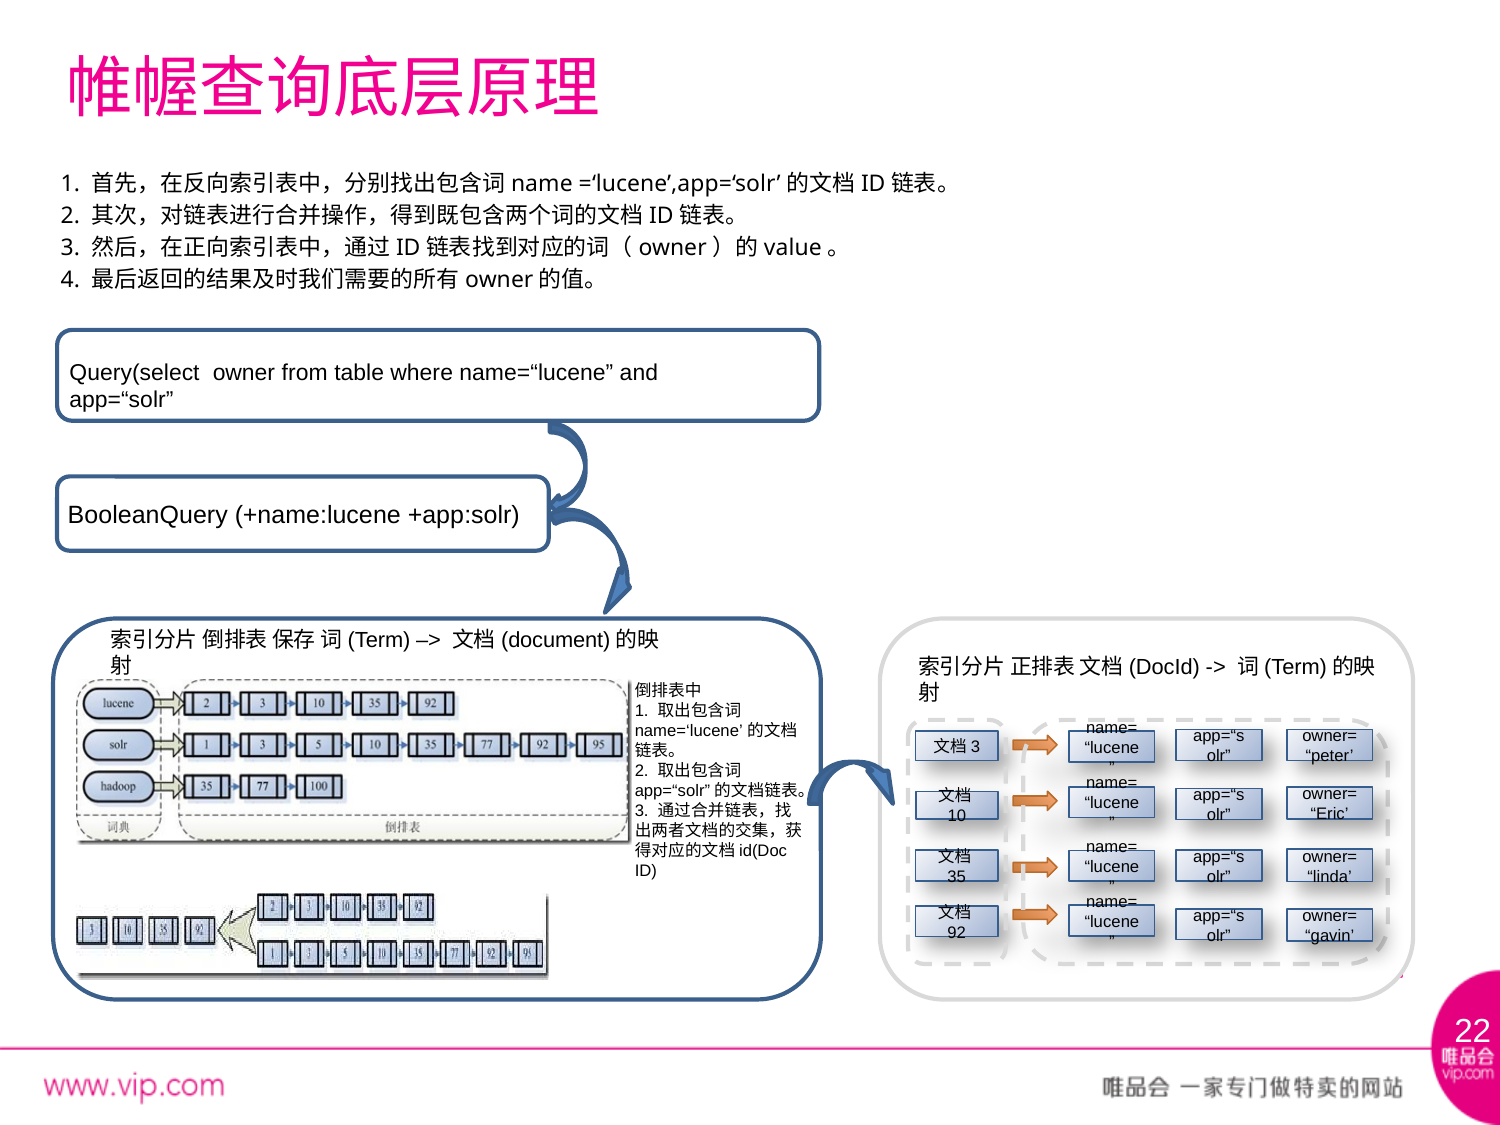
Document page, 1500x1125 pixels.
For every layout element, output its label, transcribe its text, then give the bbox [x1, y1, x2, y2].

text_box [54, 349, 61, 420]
text_box name=“lucene” [1068, 730, 1155, 763]
text_box name=“lucene” [1068, 850, 1155, 882]
text_box [1012, 739, 1028, 751]
text_box [877, 616, 1416, 1002]
text_box 倒排表中 1. 取出包含词name=‘lucene’的文档链表。 2. 取出包含词 app=“solr”的文档链表。 3. 通过合并链表，找出两者文档的交集，获得对应的文档id(Doc ID) [620, 672, 821, 907]
text_box app=“solr” [1175, 729, 1263, 761]
text_box [806, 759, 896, 806]
text_box [547, 507, 632, 615]
text_box app=“solr” [1175, 908, 1263, 940]
text_box [1012, 861, 1023, 873]
text_box [50, 620, 823, 1002]
text_box owner=“gavin’ [1286, 908, 1373, 942]
text_box [905, 717, 1008, 967]
text_box [1012, 795, 1023, 807]
list 1. 首先，在反向索引表中，分别找出包含词name =‘lucene’,app=‘solr’的文档ID链表。 2. 其次，对链表进行合并操作，得到既包含两个词的文档ID链表。 3. 然后，在正向索引表中，通过ID链表找到对应的词（owner）的value。 4. 最后返回的结果及时我们需要的所有owner的值。 [45, 160, 1422, 1044]
text_box app=“solr” [1175, 849, 1263, 882]
picture [0, 0, 1500, 1125]
text_box [102, 616, 823, 769]
text_box [54, 474, 551, 553]
text_box owner=“peter’ [1286, 729, 1373, 761]
text_box [547, 421, 588, 511]
text_box [1379, 839, 1390, 853]
text_box name=“lucene” [1068, 786, 1155, 818]
text_box app=“solr” [1175, 788, 1263, 820]
text_box owner=“linda’ [1286, 848, 1373, 882]
text_box [1021, 717, 1370, 967]
title 帷幄查询底层原理 [51, 33, 1433, 138]
text_box name=“lucene” [1068, 904, 1155, 937]
text_box [1383, 902, 1390, 913]
text_box [1012, 908, 1023, 921]
text_box owner=“Eric’ [1286, 786, 1373, 820]
text_box [55, 327, 822, 423]
text_box 索引分片 正排表 文档(DocId) -> 词(Term)的映射 [903, 645, 1406, 713]
text_box 索引分片 倒排表 保存 词(Term) –> 文档(document)的映射 [95, 618, 691, 678]
